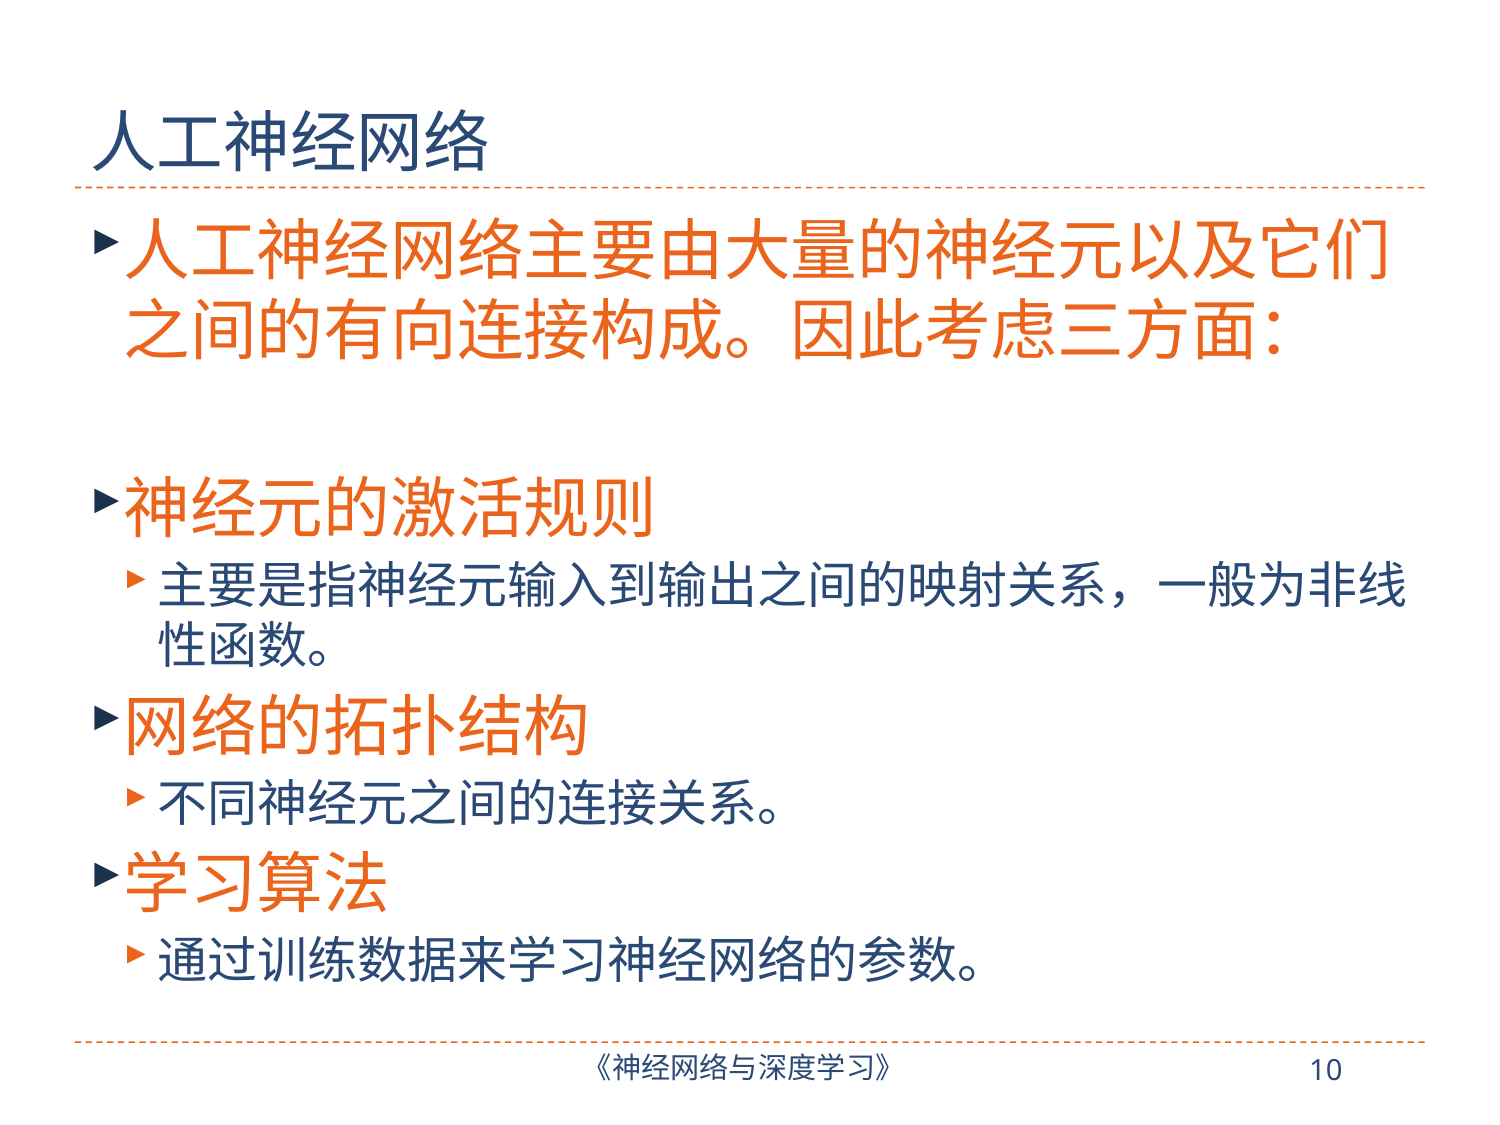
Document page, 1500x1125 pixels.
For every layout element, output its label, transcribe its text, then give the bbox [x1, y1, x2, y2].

list 人工神经网络主要由大量的神经元以及它们之间的有向连接构成。因此考虑三方面： 神经元的激活规则 主要是指神经元输入到输出之间的映射关系，一般为非线性函数。 网络的拓扑结构 不同神经元之间的连接关系。 学习算法 通过训练数据来学习神经网络的参数。 [75, 200, 1425, 1010]
title 人工神经网络 [75, 24, 1425, 188]
